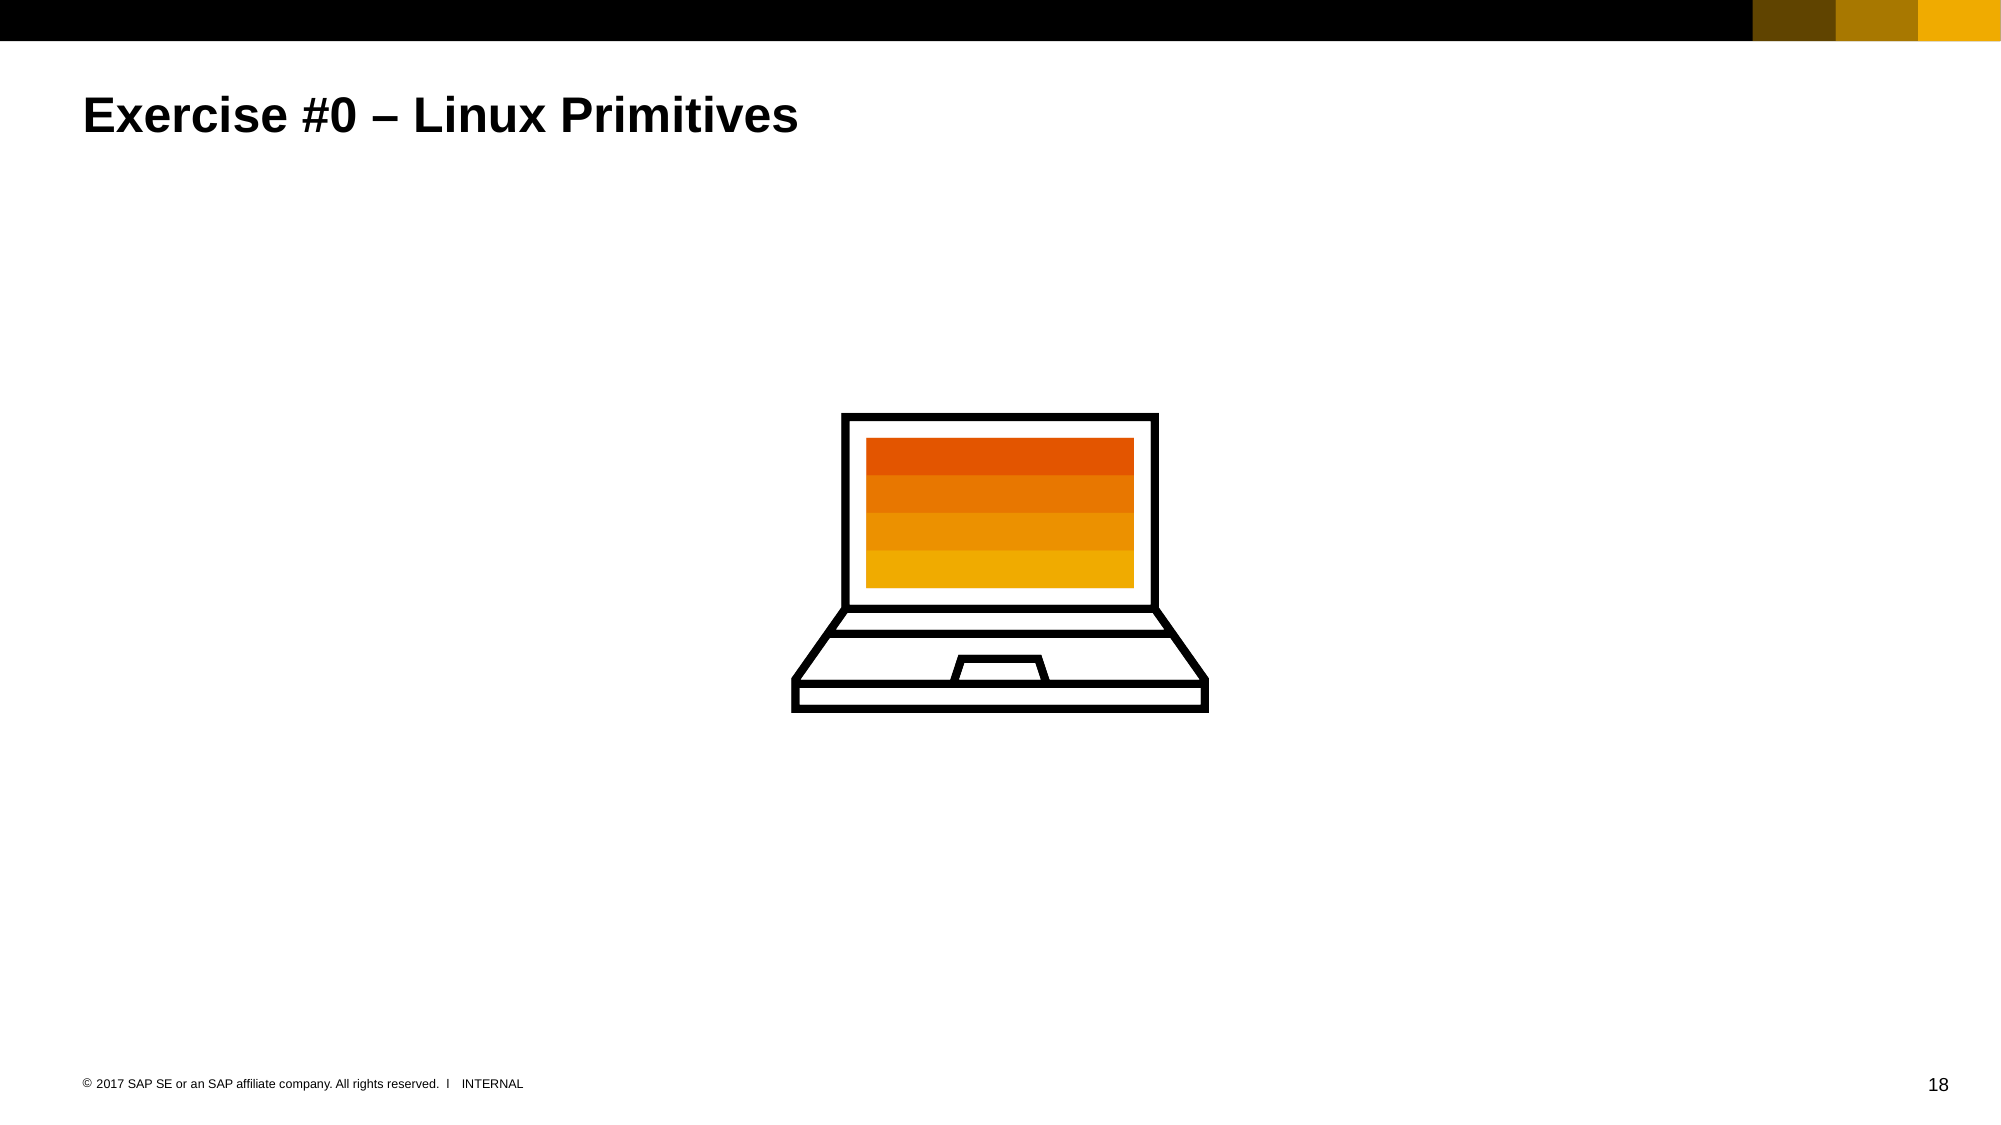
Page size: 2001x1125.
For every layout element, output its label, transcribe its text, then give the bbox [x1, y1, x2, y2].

title Exercise #0 – Linux Primitives [82, 82, 1918, 144]
picture [749, 311, 1251, 813]
